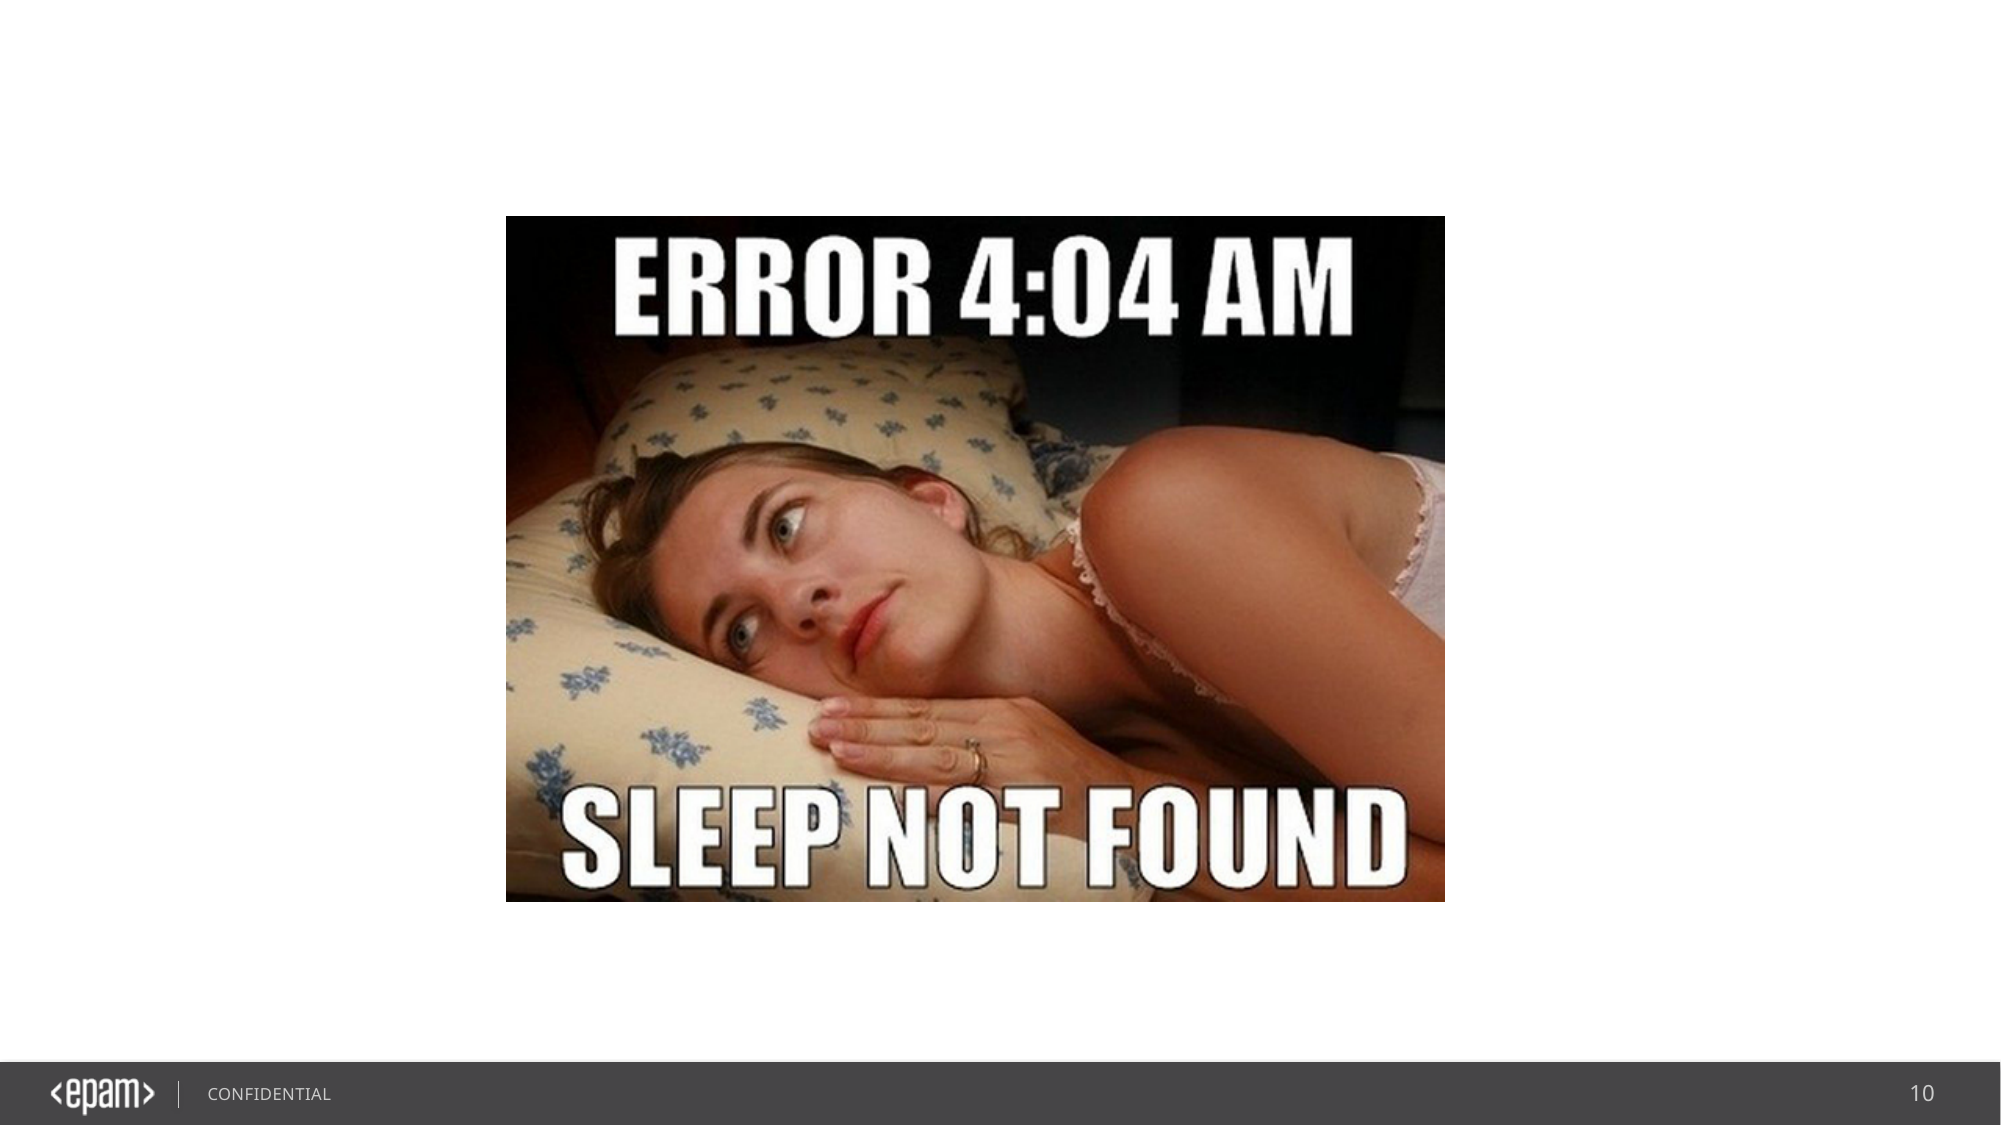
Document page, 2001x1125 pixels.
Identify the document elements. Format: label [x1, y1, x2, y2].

picture [50, 1078, 155, 1116]
picture [506, 215, 1445, 903]
